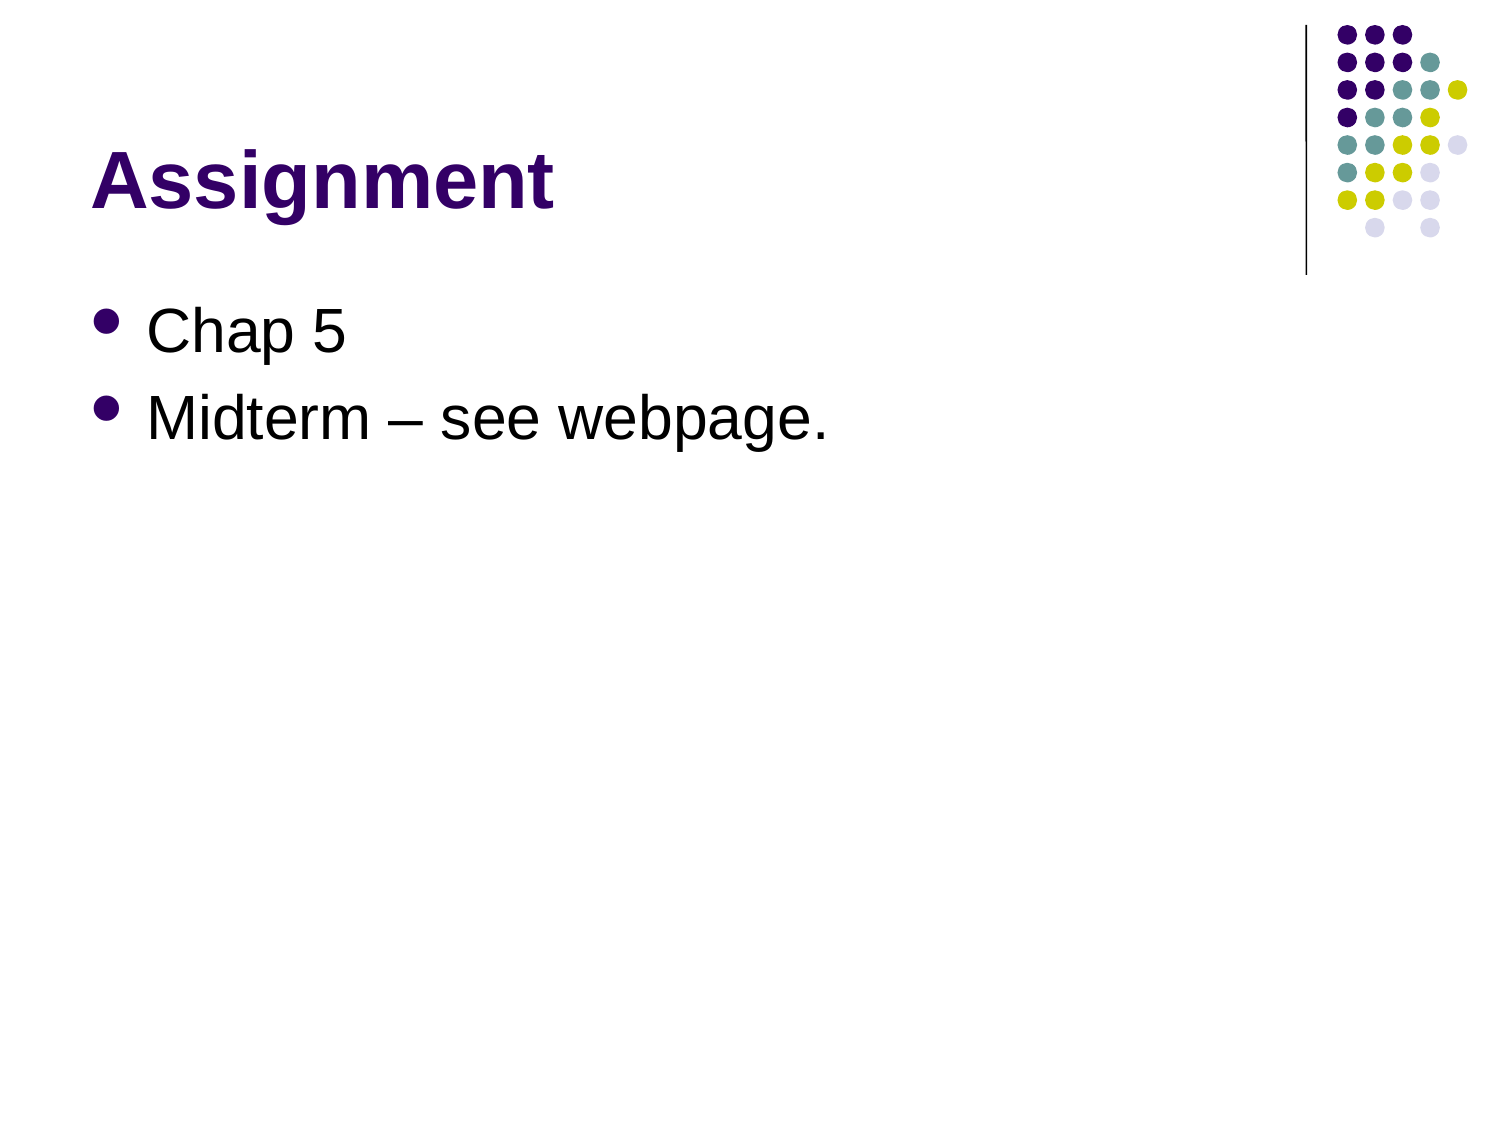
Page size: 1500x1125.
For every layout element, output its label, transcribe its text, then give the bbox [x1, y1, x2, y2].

list Chap 5 Midterm – see webpage. [75, 282, 1425, 1006]
title Assignment [75, 20, 1313, 233]
